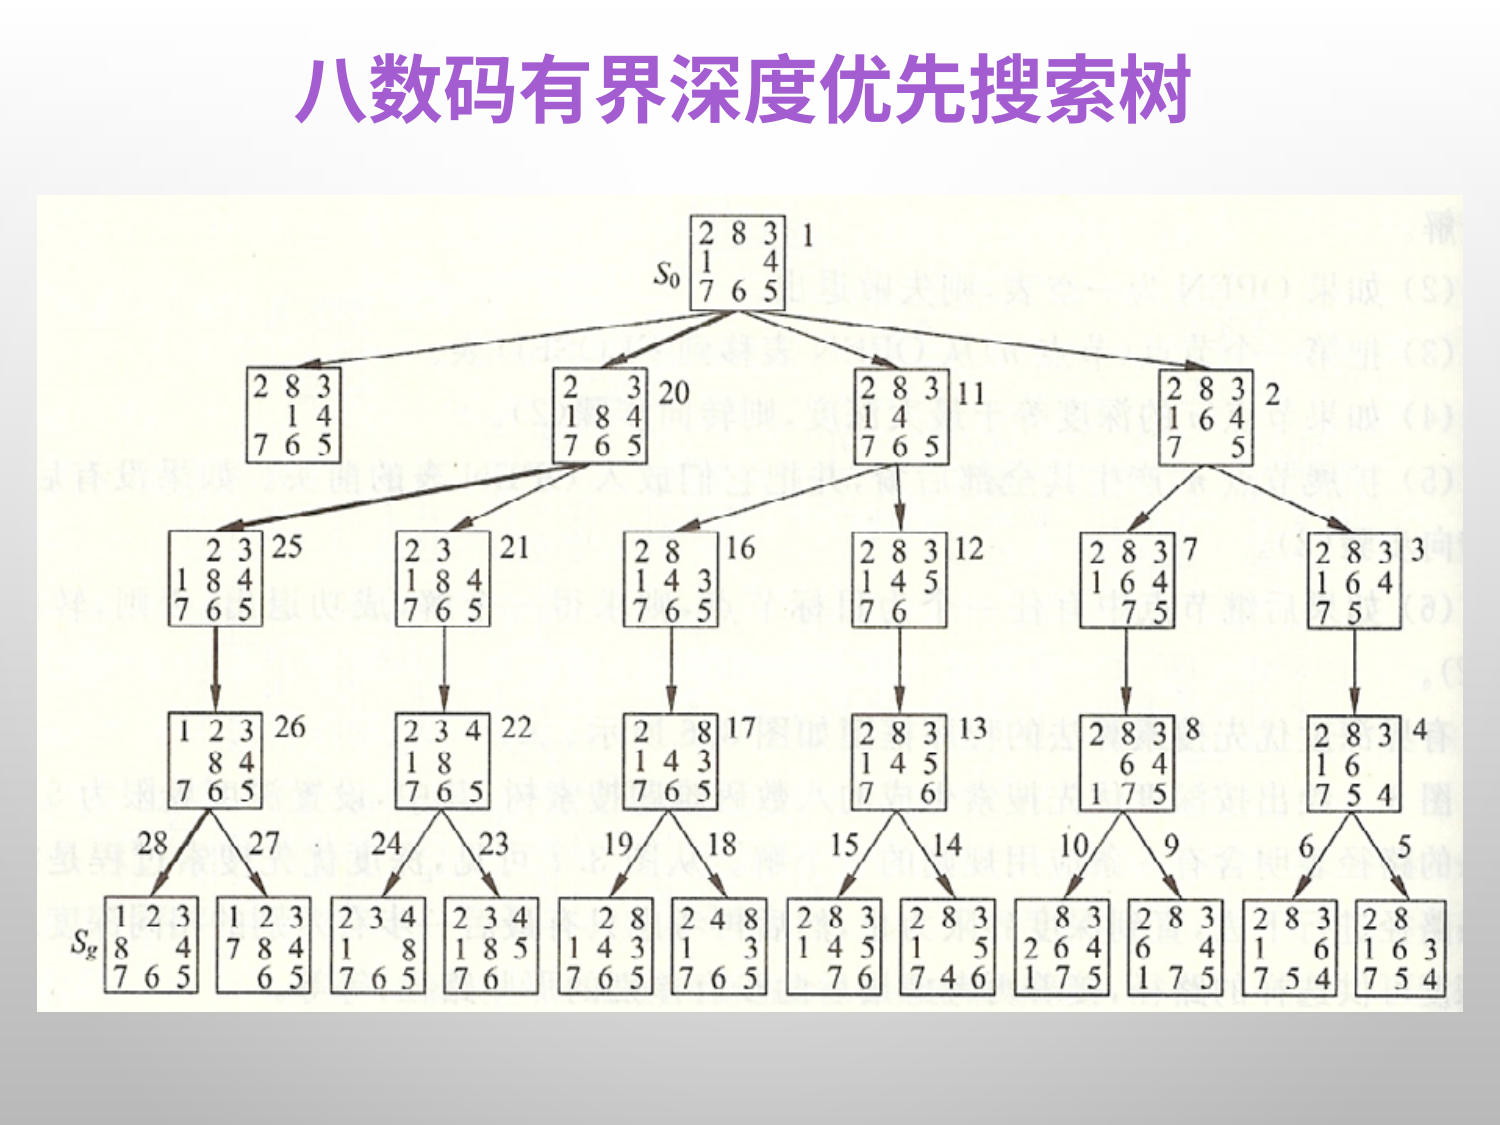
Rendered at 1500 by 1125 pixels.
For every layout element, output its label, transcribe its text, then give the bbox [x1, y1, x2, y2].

title 八数码有界深度优先搜索树 [147, 31, 1341, 156]
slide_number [944, 1021, 1283, 1025]
footer 崔振超 人工智能概论 [112, 1021, 934, 1025]
slide_number 15 [1293, 1021, 1388, 1025]
picture [0, 0, 1500, 1125]
